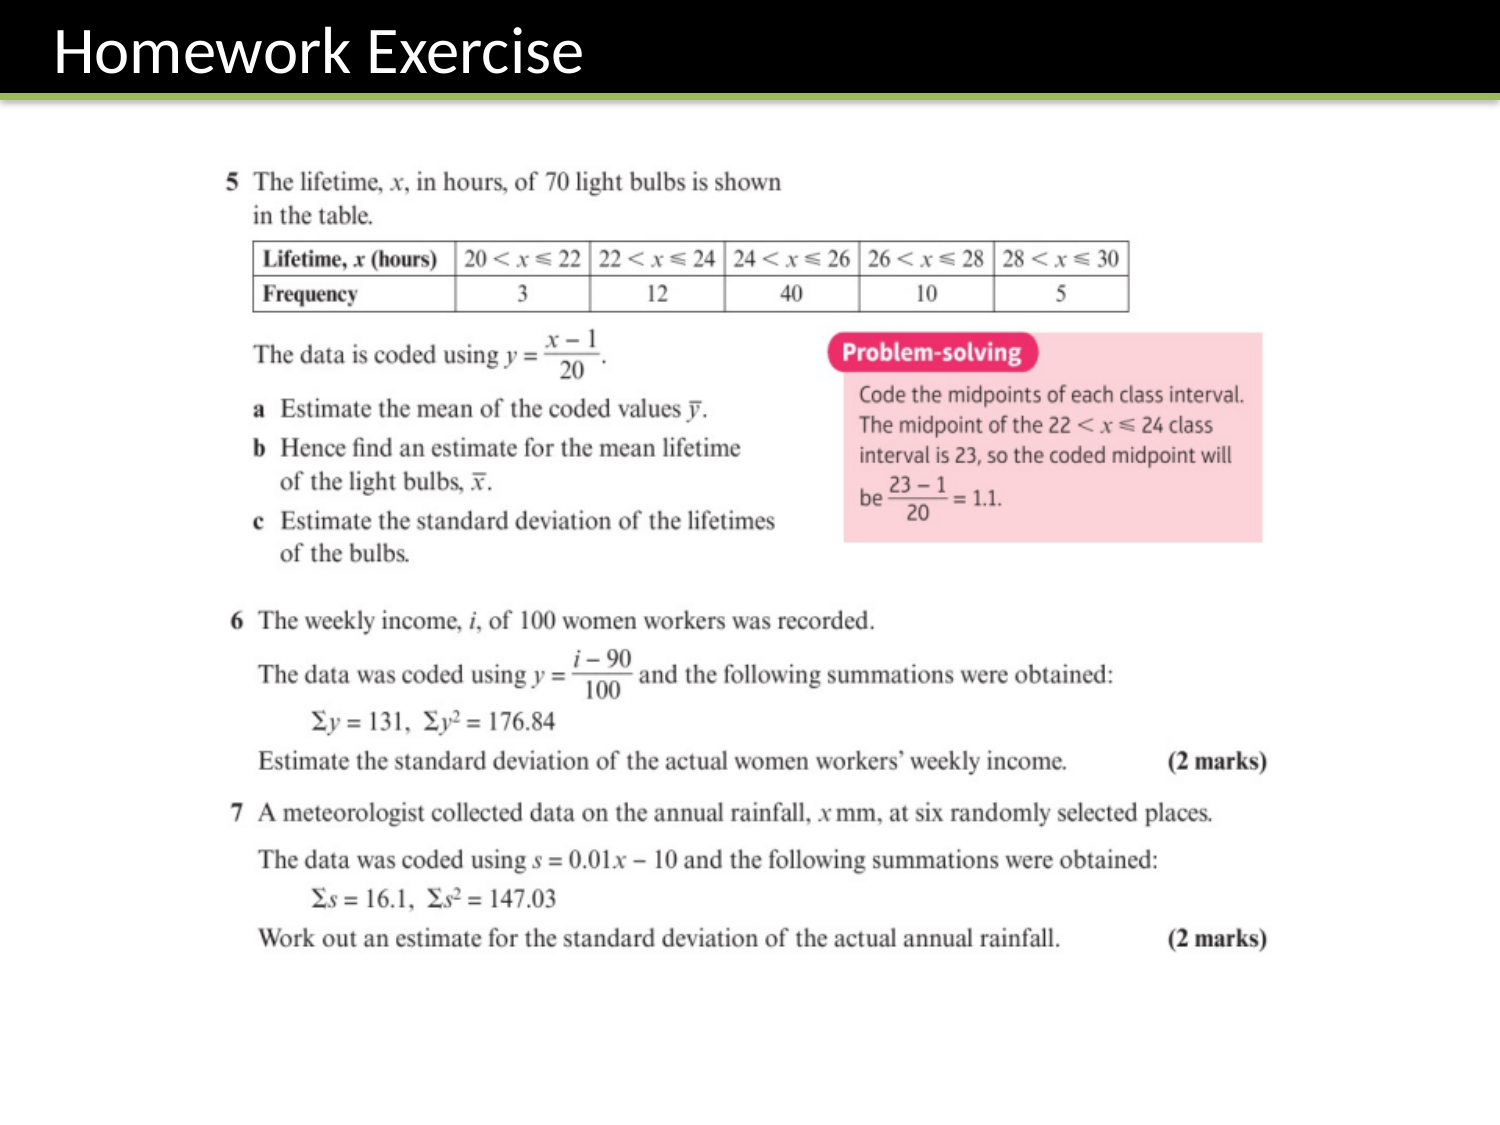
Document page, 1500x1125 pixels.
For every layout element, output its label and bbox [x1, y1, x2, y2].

picture [212, 150, 1288, 975]
text_box [0, 0, 1500, 99]
